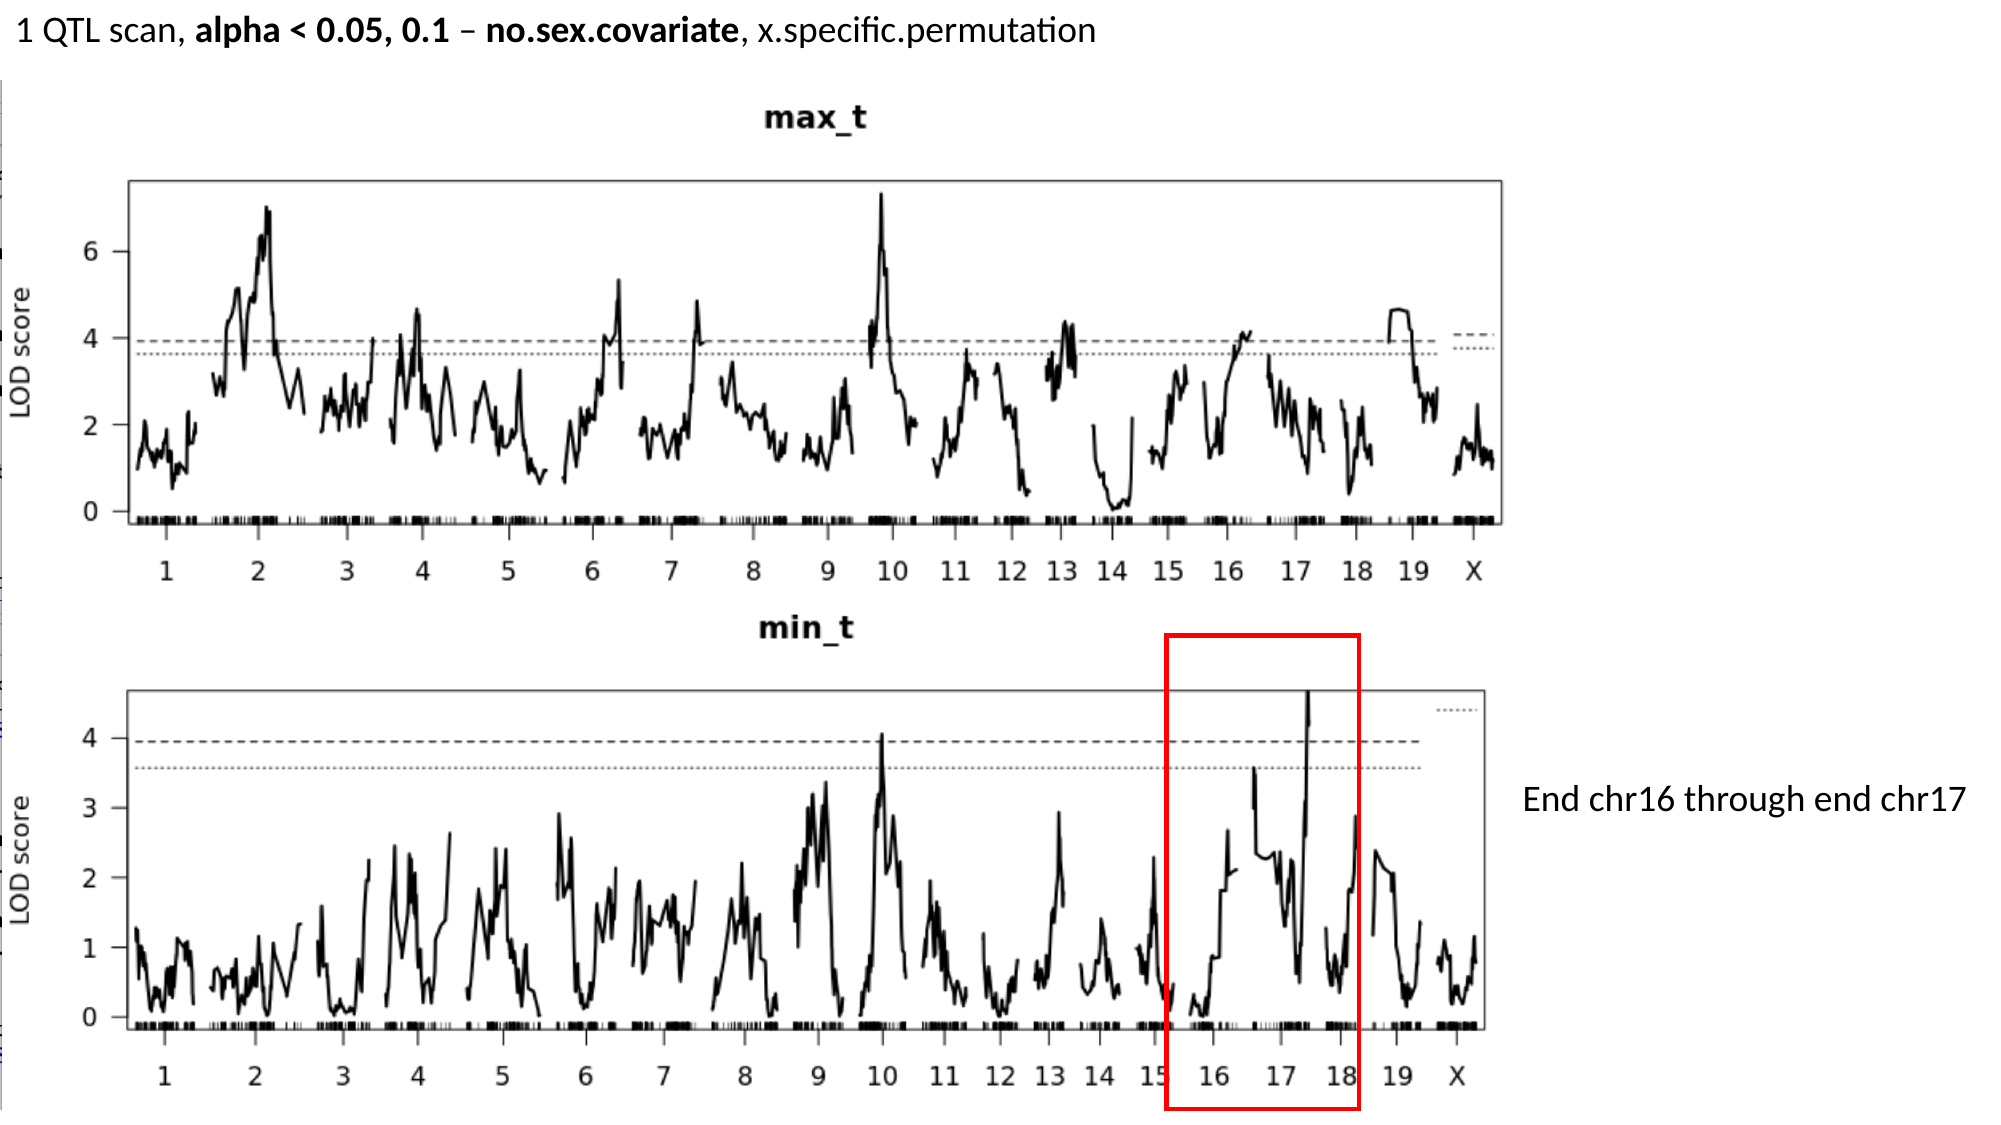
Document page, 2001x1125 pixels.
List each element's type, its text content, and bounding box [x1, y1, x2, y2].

picture [0, 80, 1537, 1110]
text_box 1 QTL scan, alpha < 0.05, 0.1 – no.sex.covariate, x.specific.permutation [0, 0, 1237, 58]
text_box End chr16 through end chr17 [1537, 766, 2000, 826]
